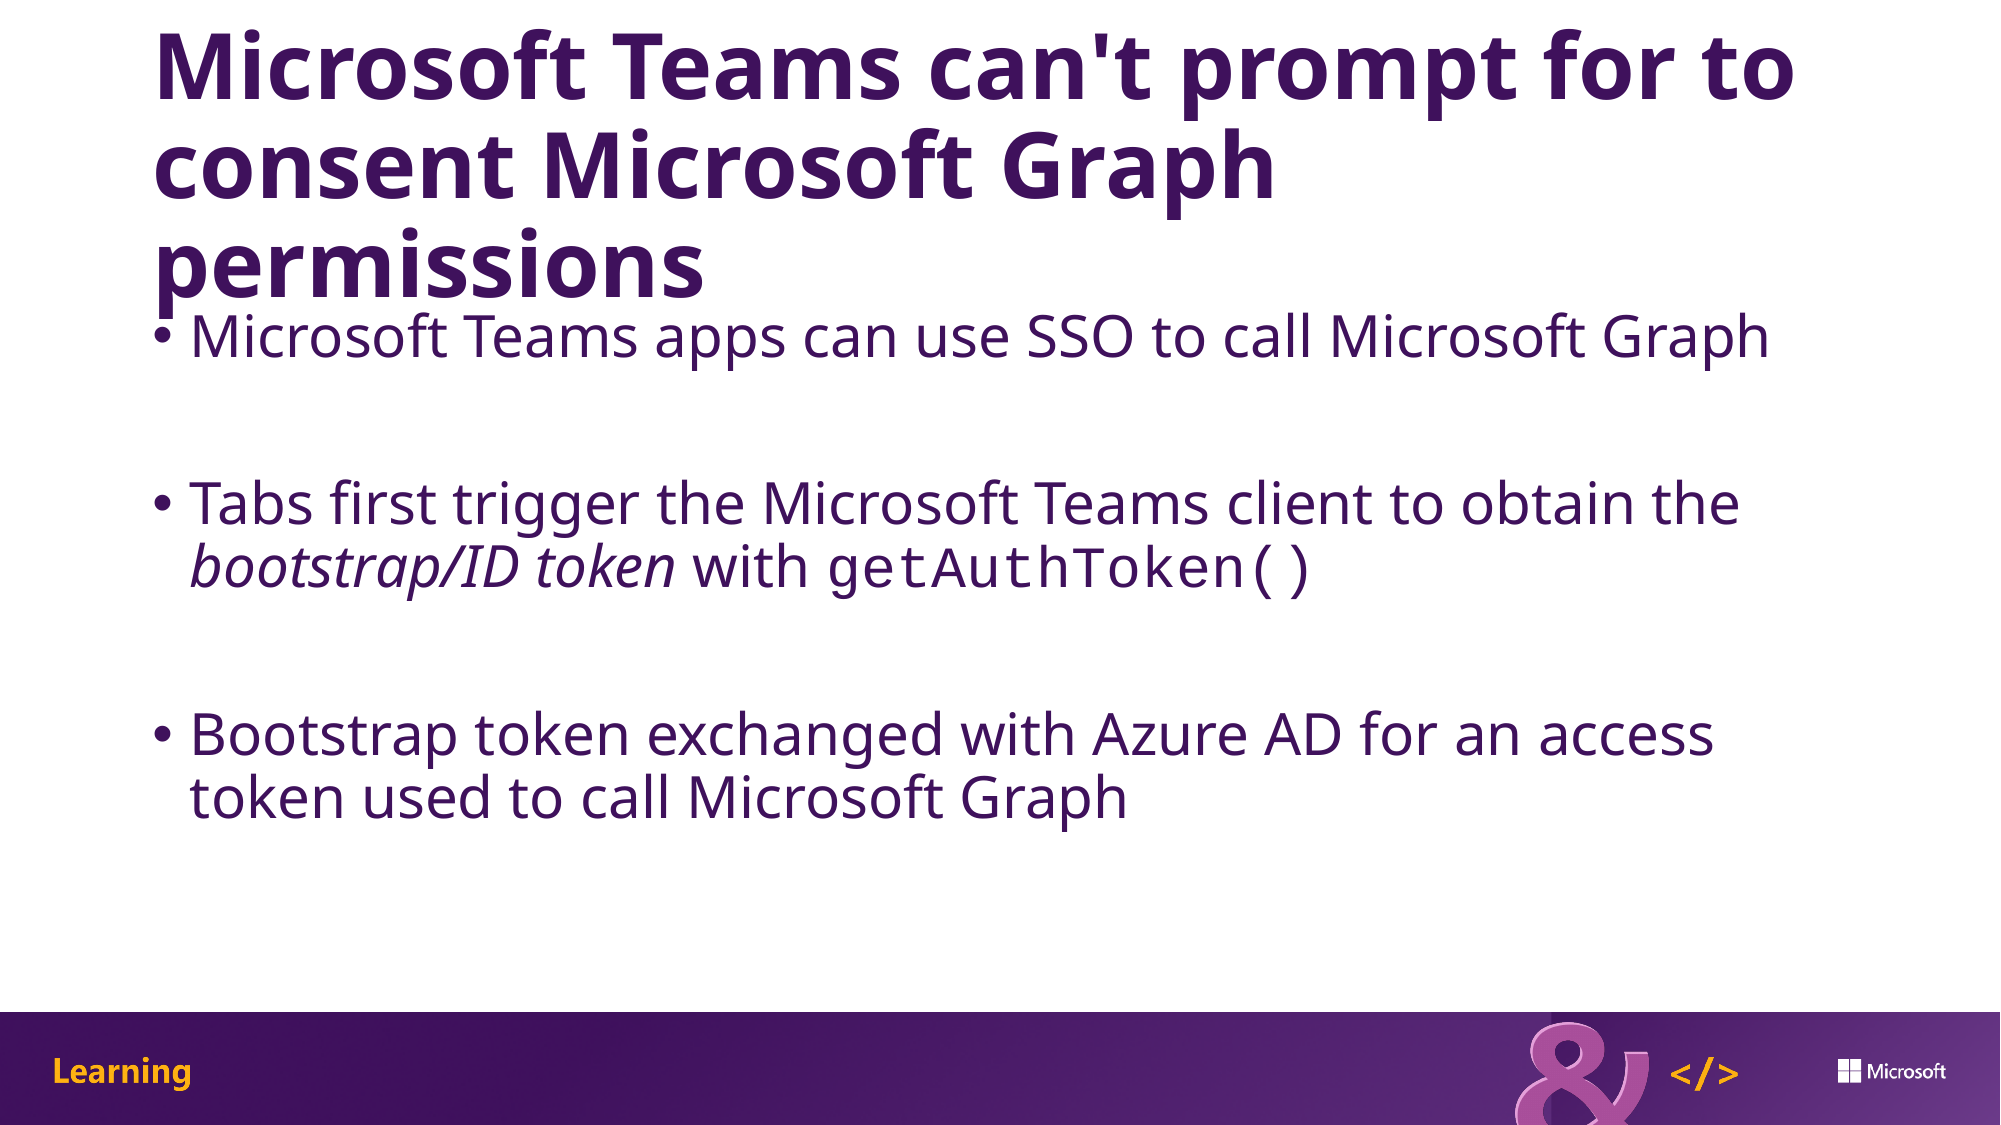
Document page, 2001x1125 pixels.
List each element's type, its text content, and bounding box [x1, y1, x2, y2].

title Microsoft Teams can't prompt for to consent Microsoft Graph permissions [137, 59, 1863, 278]
list Microsoft Teams apps can use SSO to call Microsoft Graph Tabs first trigger the Microsoft Teams client to obtain the bootstrap/ID token with getAuthToken() Bootstrap token exchanged with Azure AD for an access token used to call Microsoft Graph [137, 299, 1863, 990]
picture [0, 1012, 2000, 1125]
